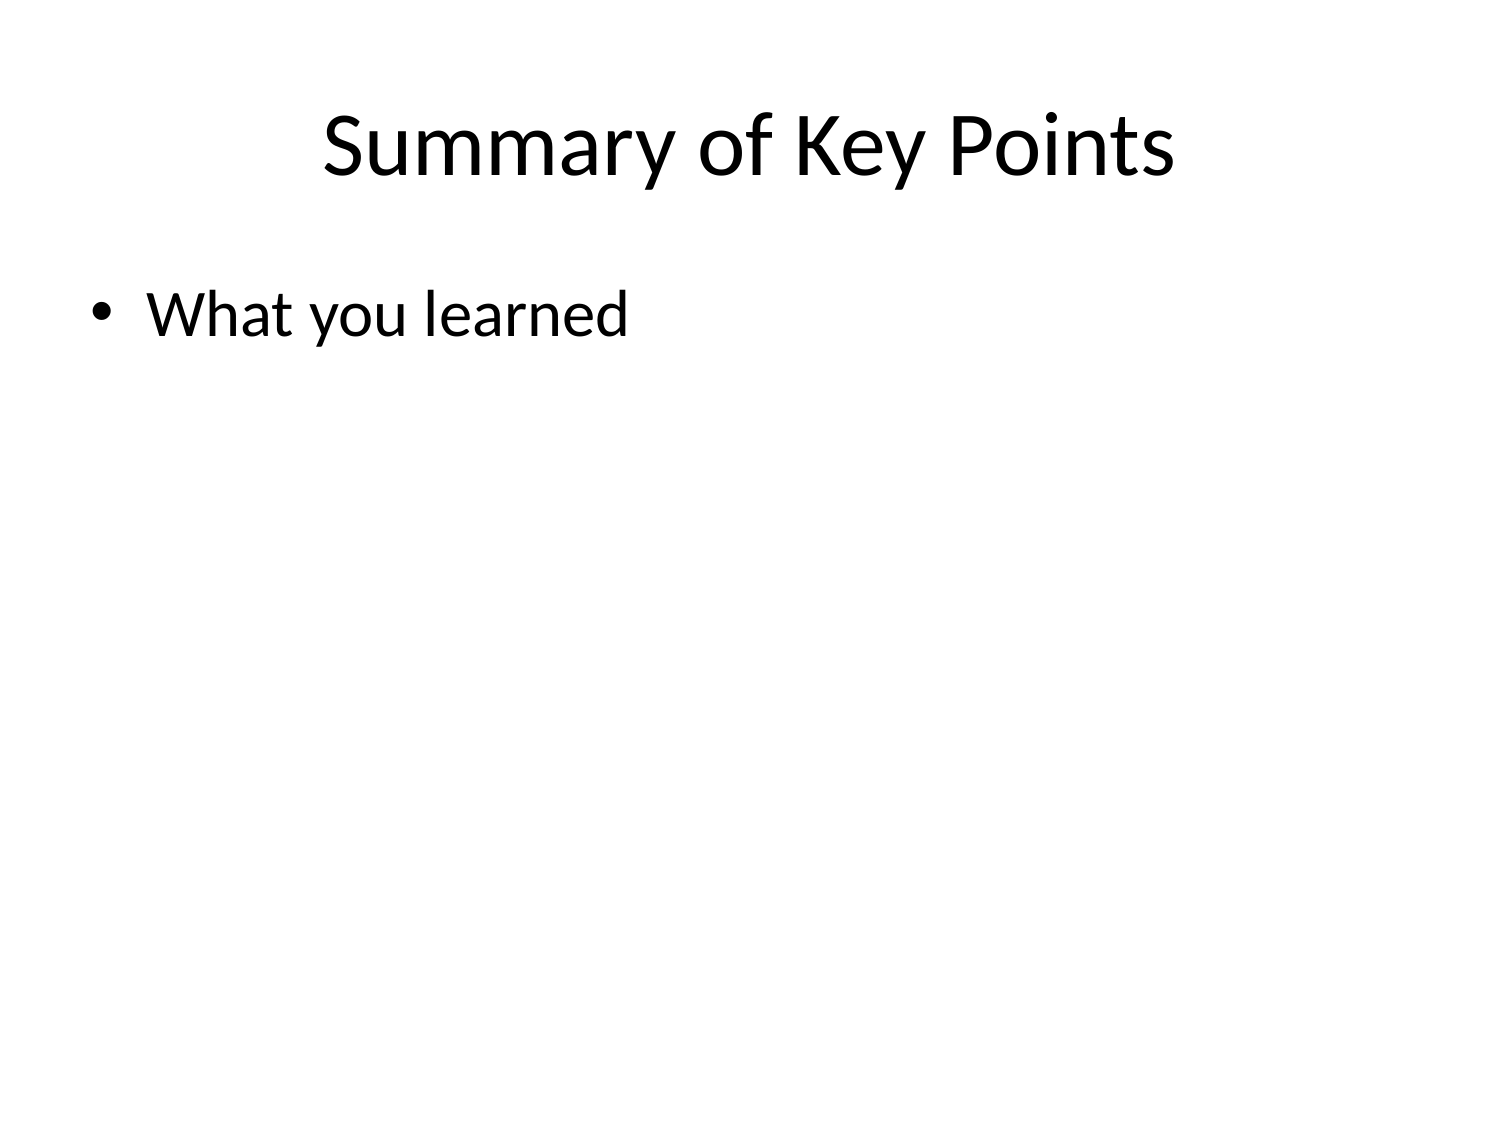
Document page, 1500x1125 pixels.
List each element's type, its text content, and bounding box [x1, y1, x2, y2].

title Summary of Key Points [75, 45, 1425, 233]
list What you learned [75, 262, 1425, 1005]
